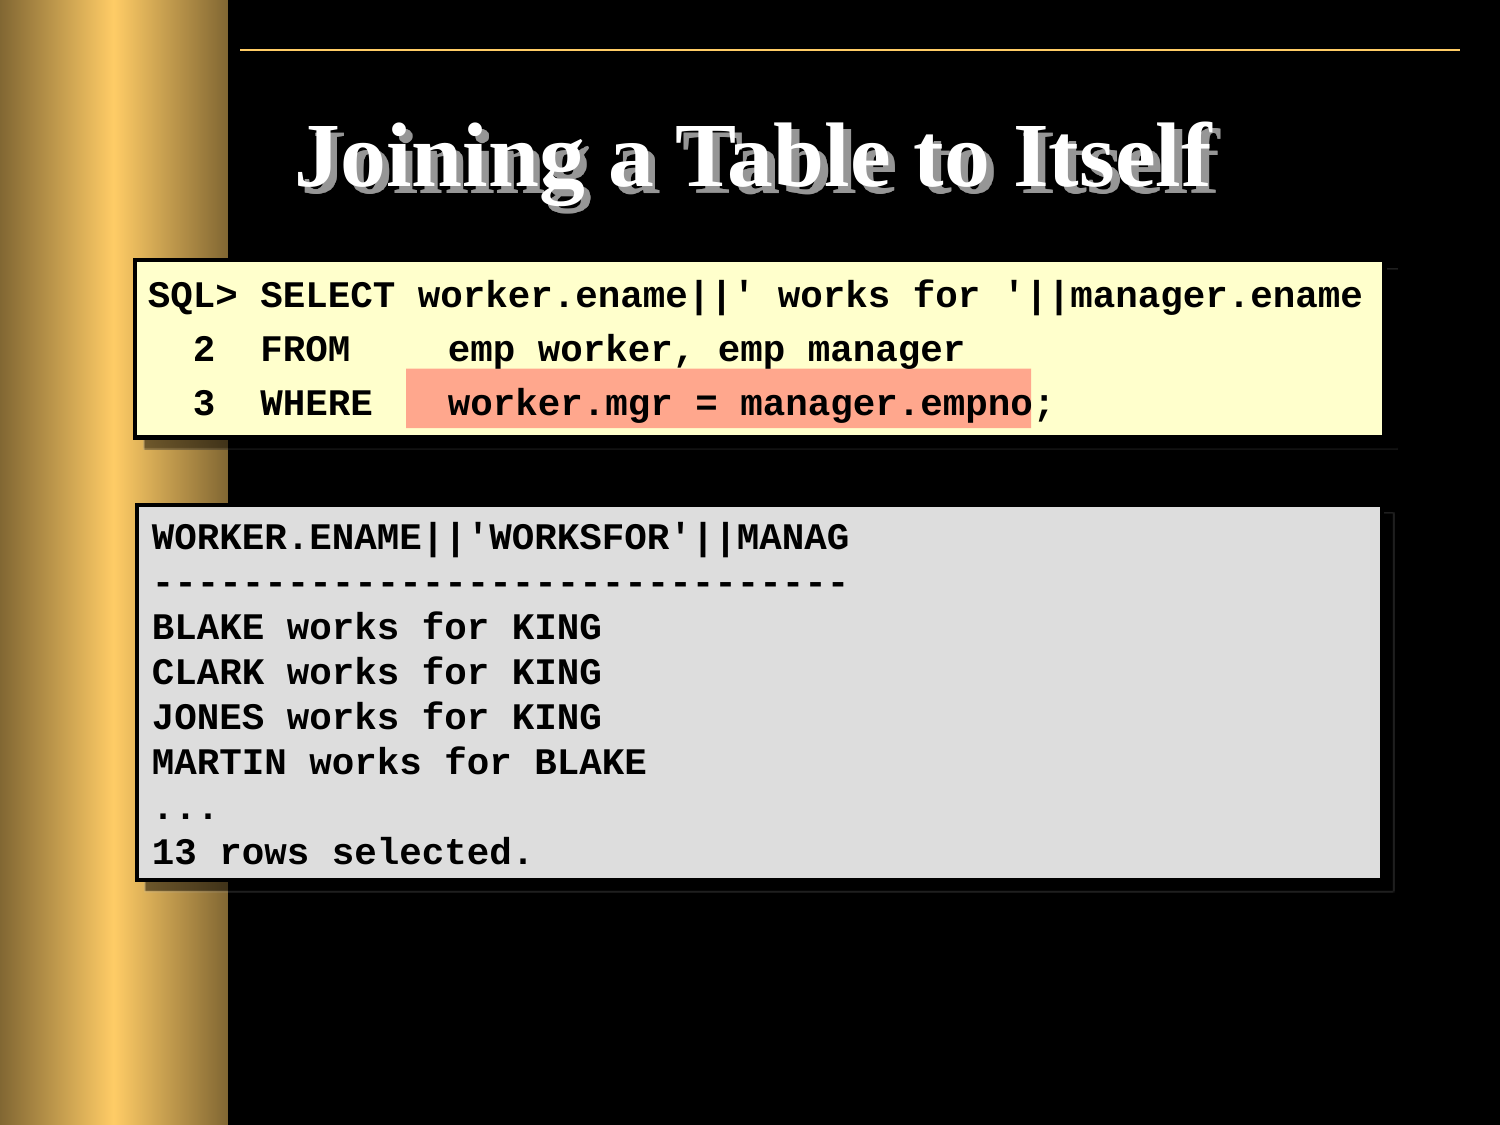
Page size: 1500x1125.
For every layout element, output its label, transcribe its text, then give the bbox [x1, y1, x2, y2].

text_box WORKER.ENAME||'WORKSFOR'||MANAG ------------------------------- BLAKE works for KING CLARK works for KING JONES works for KING MARTIN works for BLAKE ... 13 rows selected. [136, 504, 1383, 880]
text_box SQL> SELECT worker.ename||' works for '||manager.ename 2 FROM emp worker, emp manager 3 WHERE worker.mgr = manager.empno; [132, 251, 1387, 434]
title Joining a Table to Itself [94, 86, 1414, 232]
text_box [134, 434, 1385, 438]
